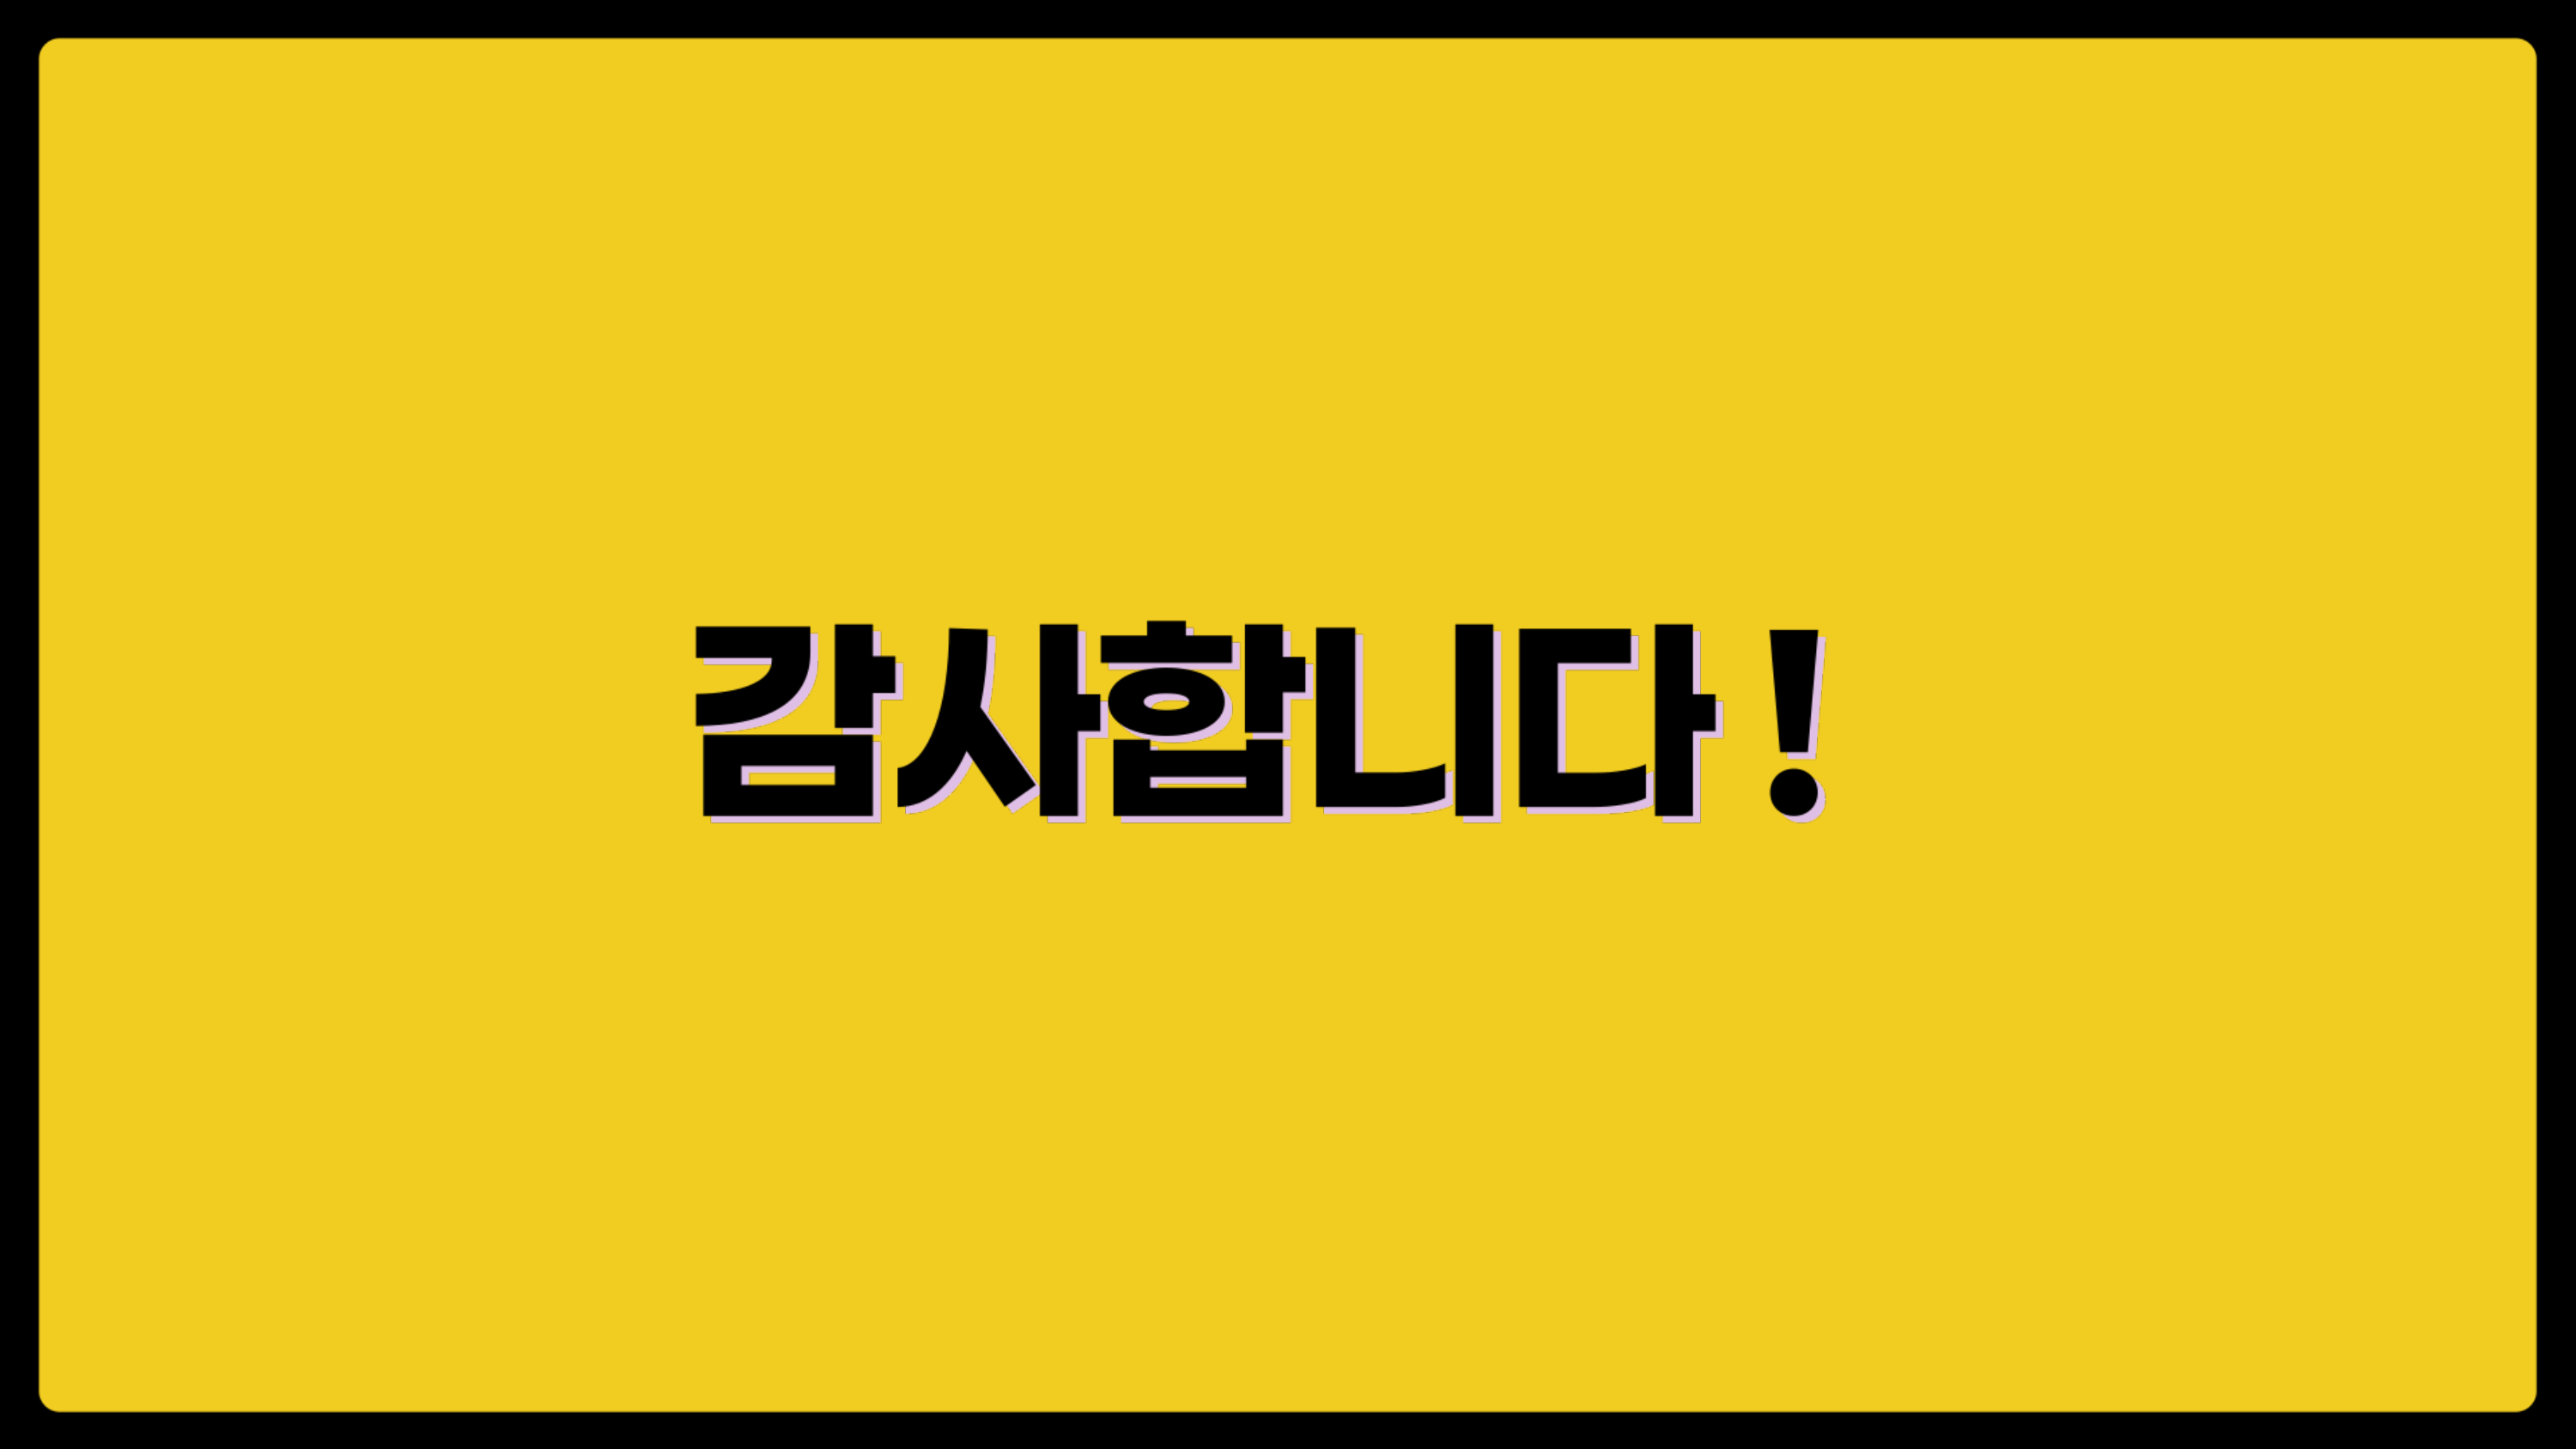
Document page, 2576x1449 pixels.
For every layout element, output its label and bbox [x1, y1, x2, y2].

text_box [0, 0, 2576, 1449]
text_box [682, 582, 1993, 866]
